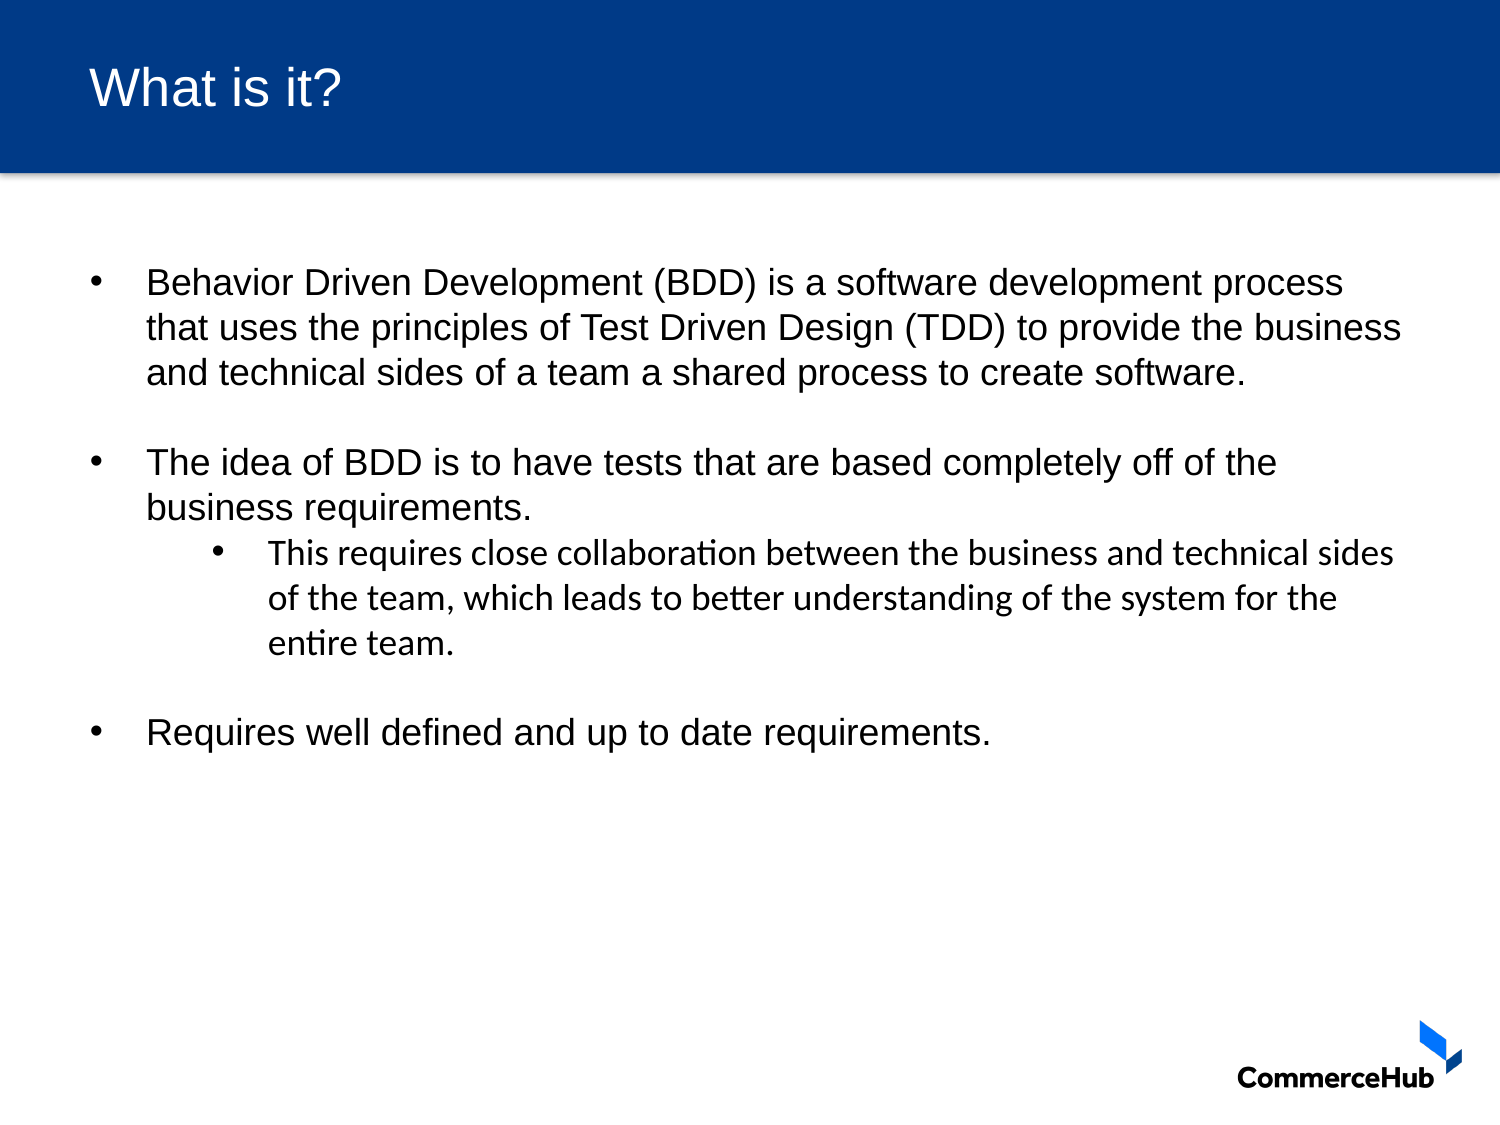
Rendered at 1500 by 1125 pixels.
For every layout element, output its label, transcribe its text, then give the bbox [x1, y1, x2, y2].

list Behavior Driven Development (BDD) is a software development process that uses the principles of Test Driven Design (TDD) to provide the business and technical sides of a team a shared process to create software. The idea of BDD is to have tests that are based completely off of the business requirements. This requires close collaboration between the business and technical sides of the team, which leads to better understanding of the system for the entire team. Requires well defined and up to date requirements. [75, 250, 1425, 846]
title What is it? [75, 45, 1425, 124]
picture [1226, 1012, 1464, 1099]
